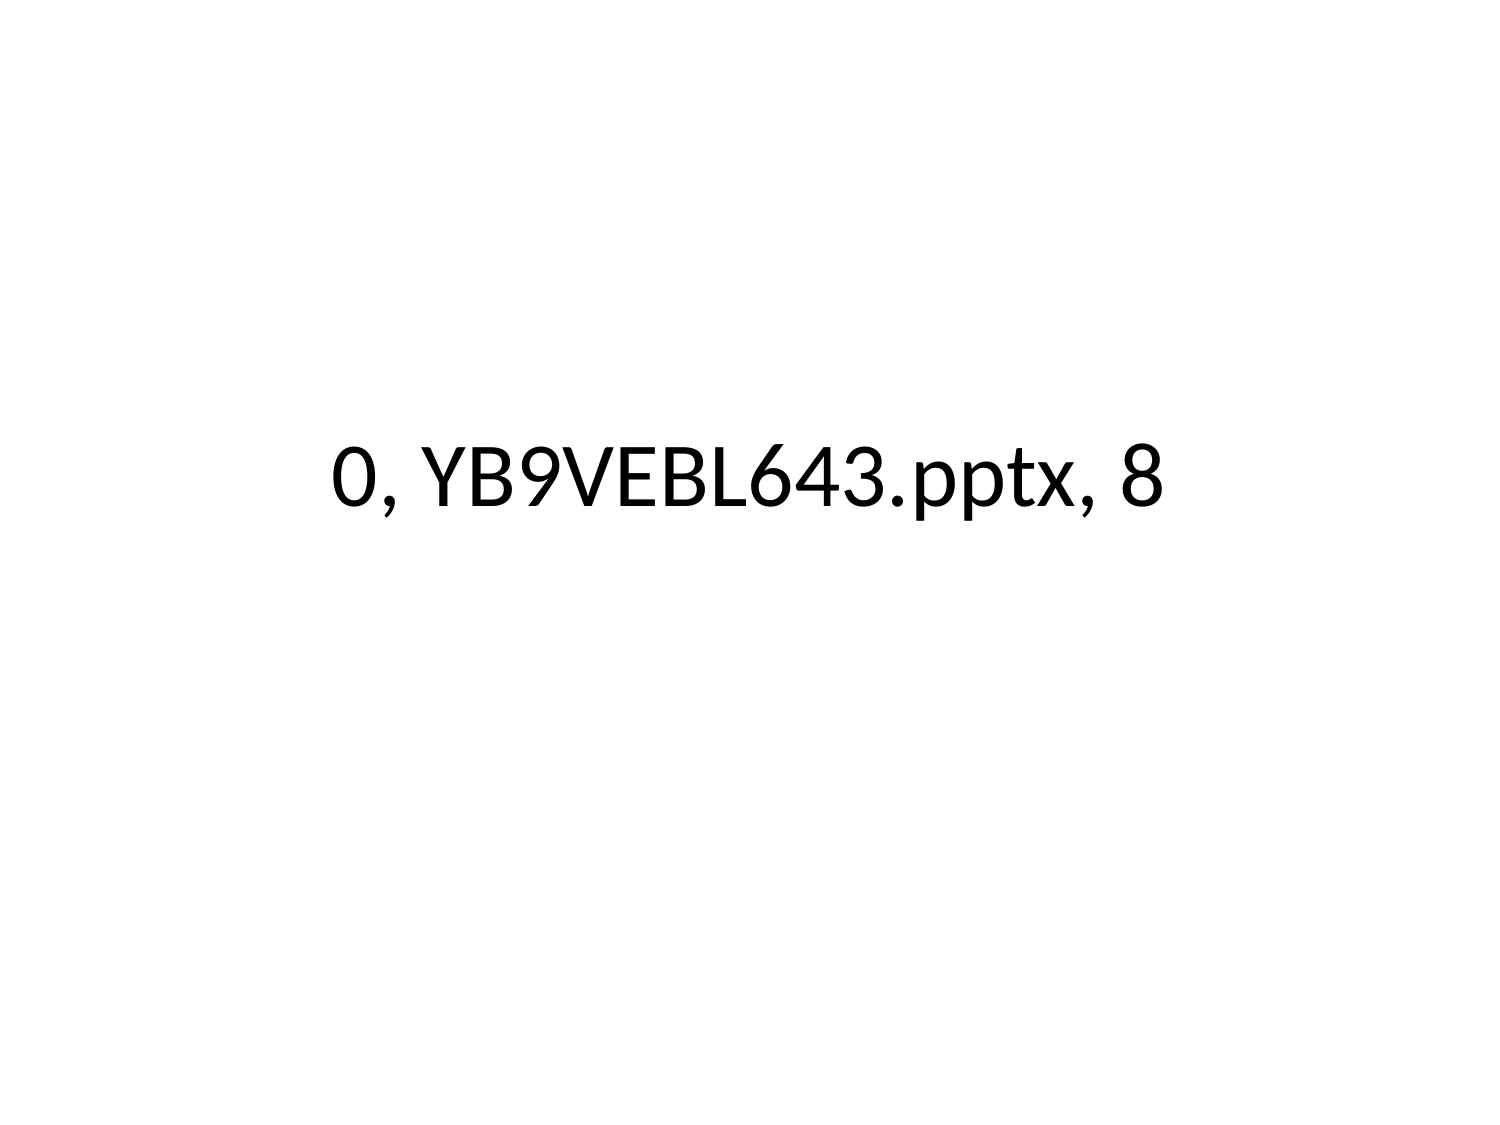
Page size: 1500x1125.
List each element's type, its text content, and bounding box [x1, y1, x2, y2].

title 0, YB9VEBL643.pptx, 8 [112, 349, 1388, 591]
